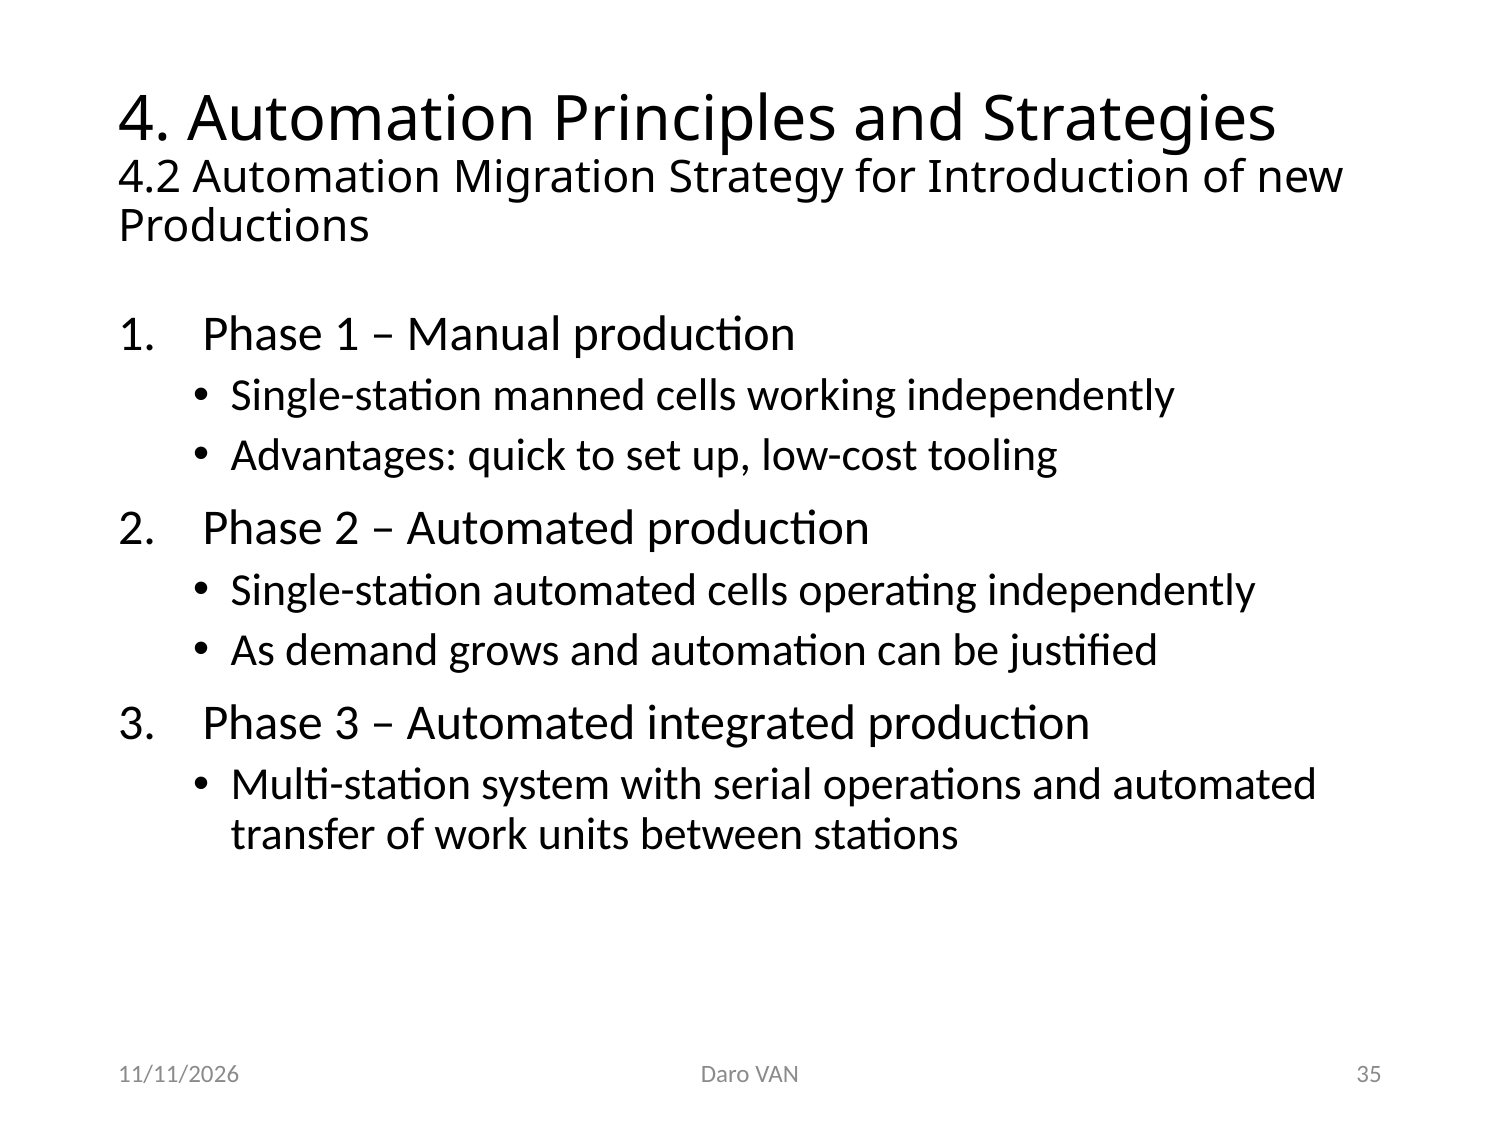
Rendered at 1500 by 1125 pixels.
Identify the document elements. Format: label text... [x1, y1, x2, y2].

slide_number 35 [1059, 1042, 1397, 1103]
list Phase 1 – Manual production Single-station manned cells working independently Advantages: quick to set up, low-cost tooling Phase 2 – Automated production Single-station automated cells operating independently As demand grows and automation can be justified Phase 3 – Automated integrated production Multi-station system with serial operations and automated transfer of work units between stations [103, 299, 1397, 1014]
title 4. Automation Principles and Strategies 4.2 Automation Migration Strategy for Introduction of new Productions [103, 59, 1397, 278]
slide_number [103, 1042, 441, 1103]
footer Daro VAN [496, 1042, 1004, 1103]
